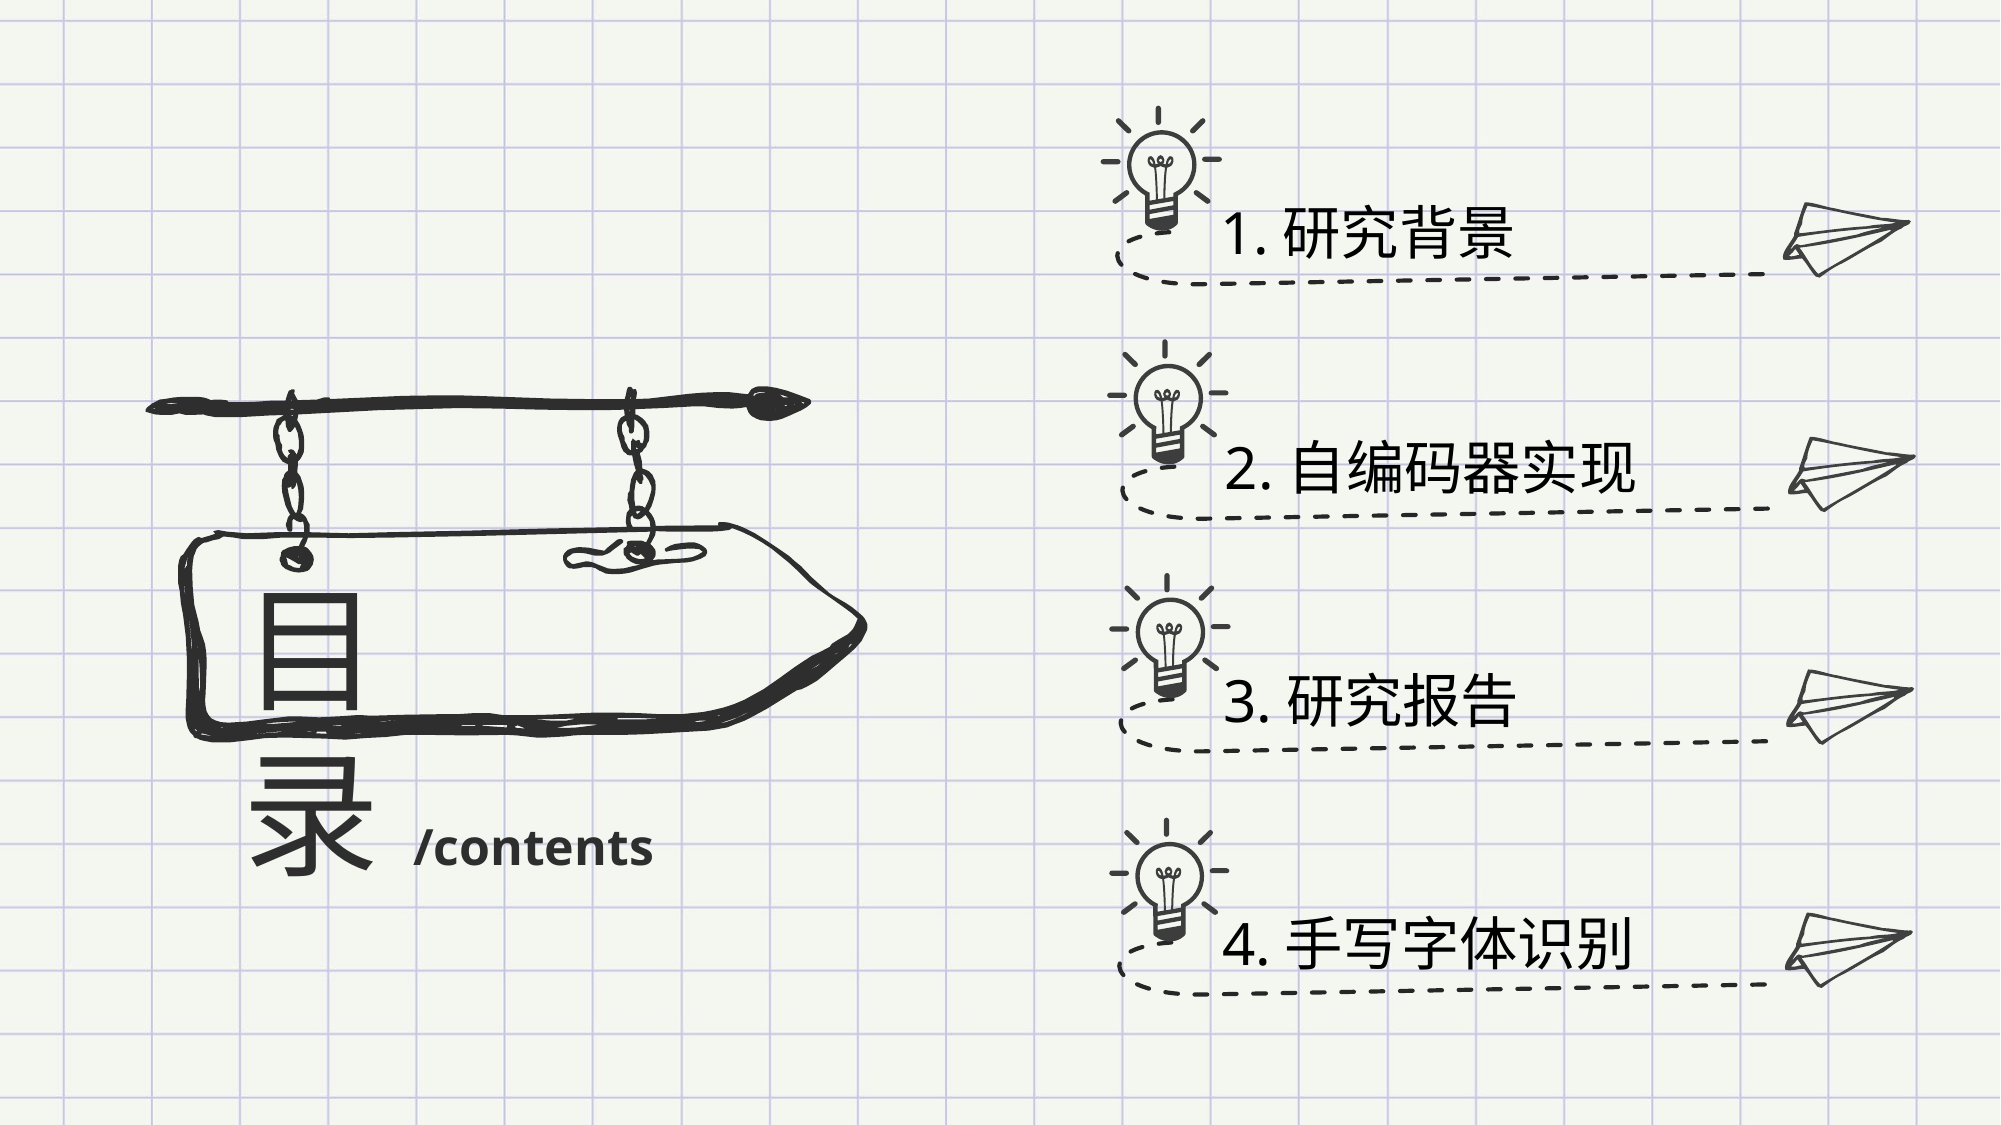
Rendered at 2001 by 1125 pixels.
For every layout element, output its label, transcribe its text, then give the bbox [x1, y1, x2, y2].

text_box [1116, 231, 1719, 286]
text_box [1784, 912, 1913, 988]
text_box [1119, 699, 1774, 753]
picture [0, 0, 2001, 1125]
text_box 1.研究背景 [1205, 189, 1720, 275]
text_box [145, 386, 812, 743]
text_box [1782, 202, 1911, 278]
text_box [1121, 465, 1776, 520]
text_box [1720, 270, 1771, 276]
text_box 3.研究报告 [1208, 656, 1723, 742]
text_box [1786, 669, 1915, 745]
text_box 2.自编码器实现 [1210, 423, 1725, 509]
text_box [1788, 436, 1916, 513]
text_box [1118, 942, 1773, 996]
text_box 目 录/contents [227, 555, 821, 901]
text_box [1109, 817, 1230, 942]
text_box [1109, 572, 1231, 699]
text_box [1100, 105, 1222, 231]
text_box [1107, 339, 1229, 465]
text_box [821, 585, 868, 678]
text_box 4.手写字体识别 [1207, 899, 1722, 985]
